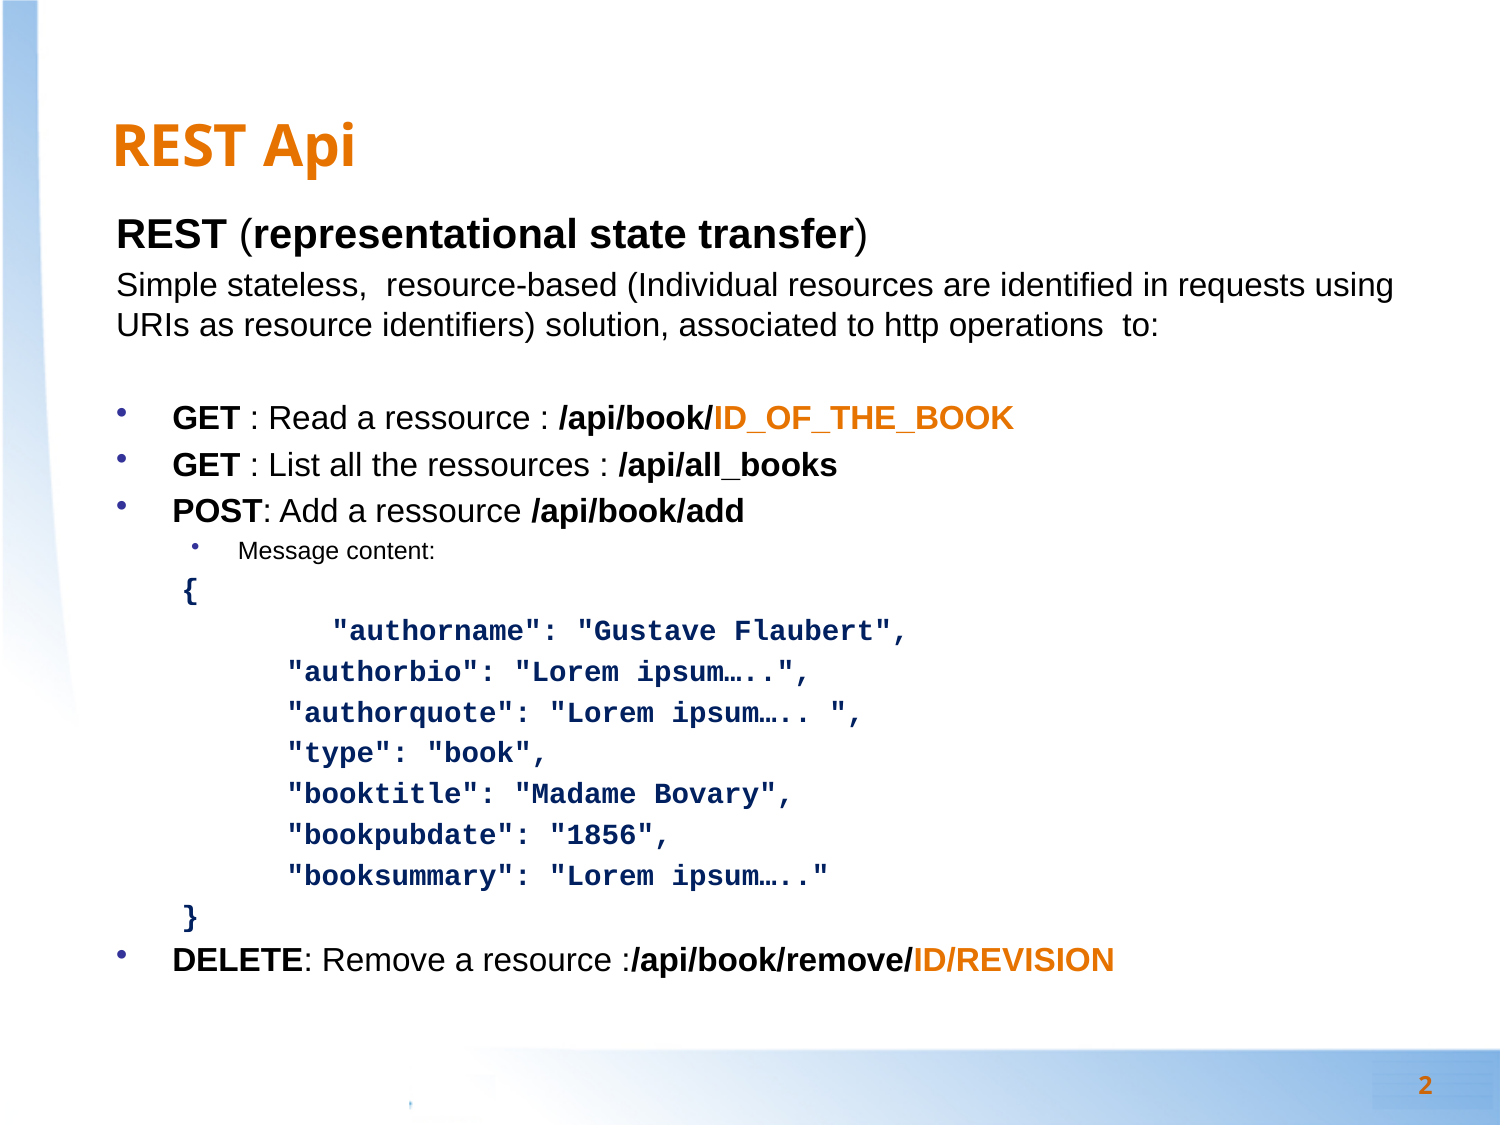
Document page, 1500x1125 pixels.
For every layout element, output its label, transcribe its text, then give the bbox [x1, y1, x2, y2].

list REST (representational state transfer) Simple stateless, resource-based (Individual resources are identified in requests using URIs as resource identifiers) solution, associated to http operations to: GET : Read a ressource : /api/book/ID_OF_THE_BOOK GET : List all the ressources : /api/all_books POST: Add a ressource /api/book/add Message content: { "authorname": "Gustave Flaubert", "authorbio": "Lorem ipsum…..", "authorquote": "Lorem ipsum….. ", "type": "book", "booktitle": "Madame Bovary", "bookpubdate": "1856", "booksummary": "Lorem ipsum….." } DELETE: Remove a resource :/api/book/remove/ID/REVISION [101, 199, 1472, 1059]
picture [0, 0, 1500, 1125]
title REST Api [96, 90, 1472, 186]
slide_number 2 [1394, 1058, 1500, 1112]
